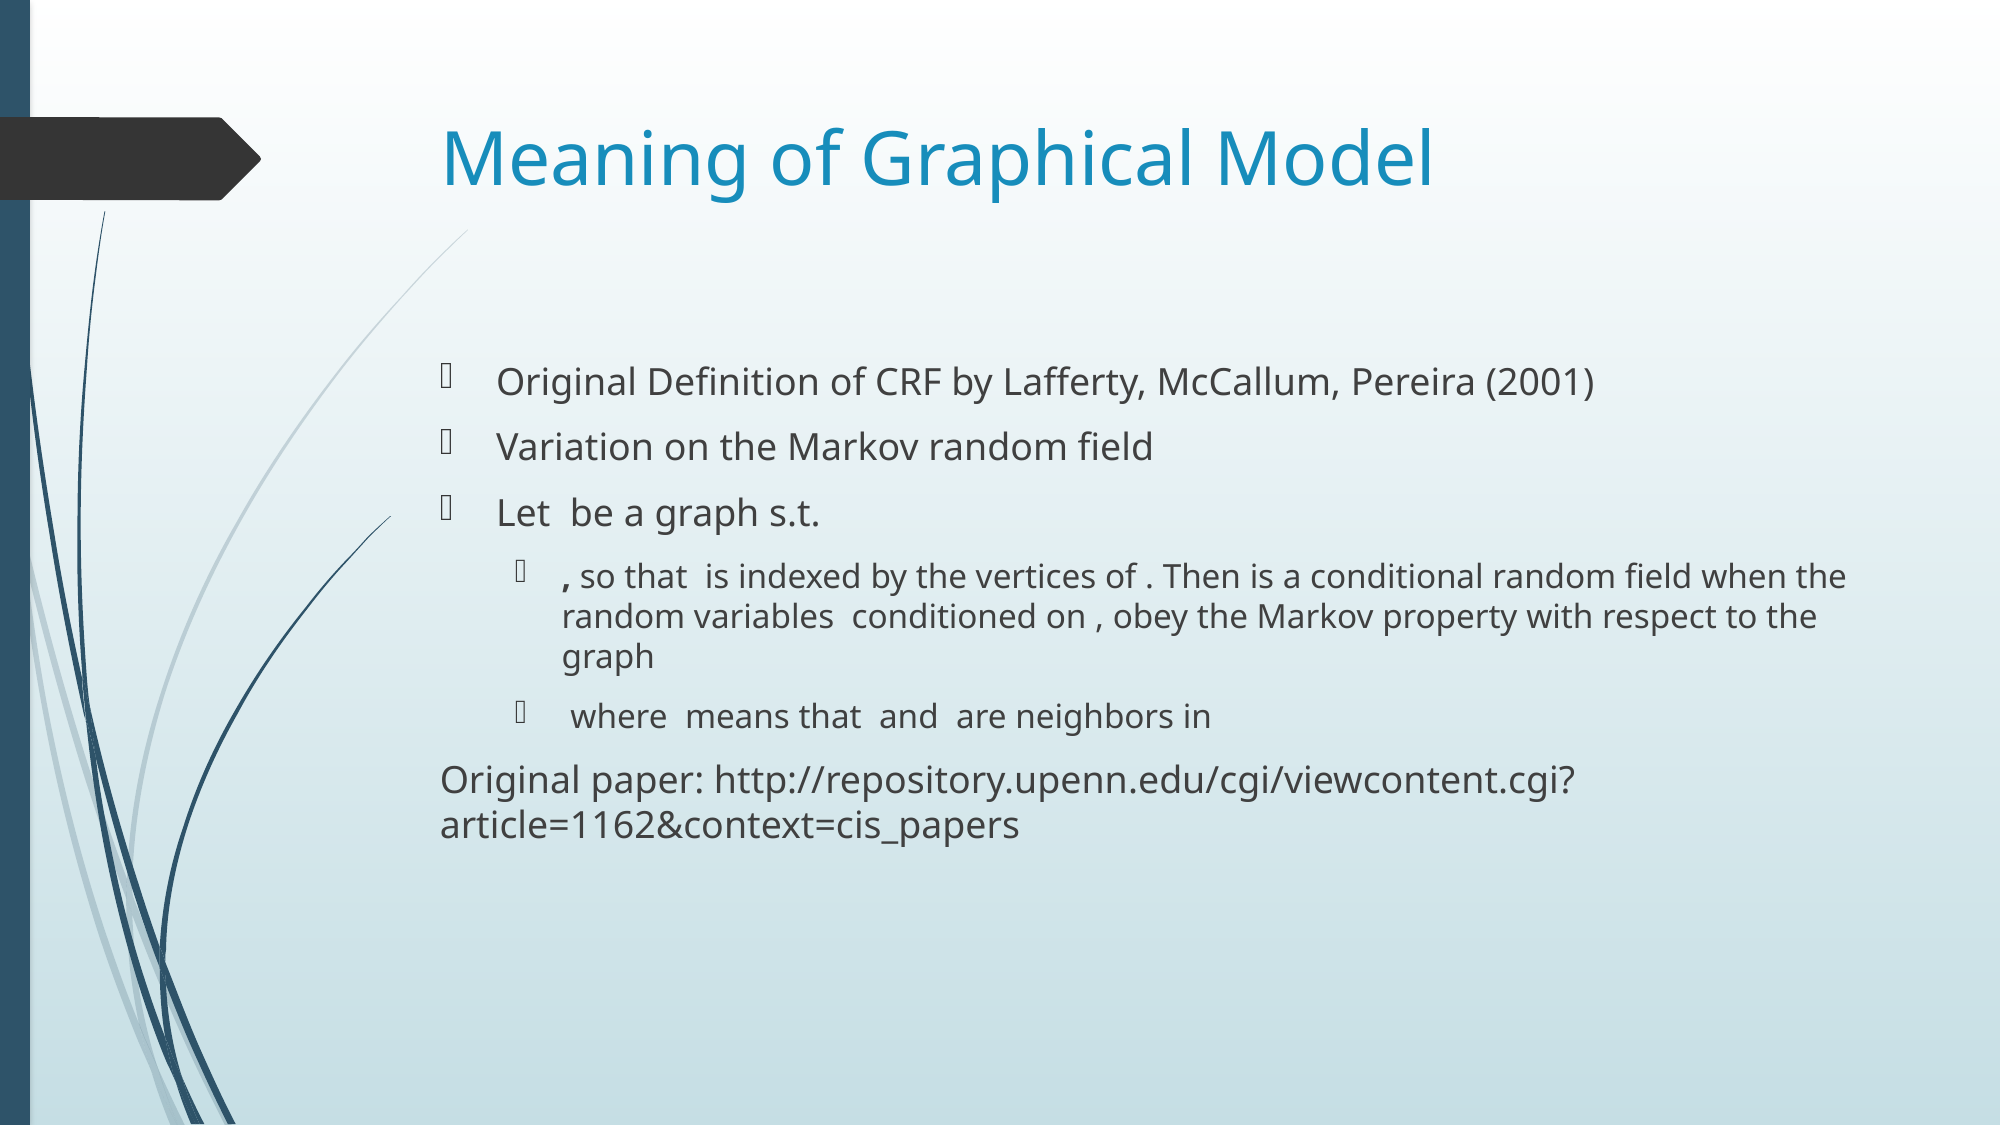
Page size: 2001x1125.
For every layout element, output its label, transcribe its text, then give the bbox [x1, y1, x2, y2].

title Meaning of Graphical Model [425, 102, 1888, 313]
